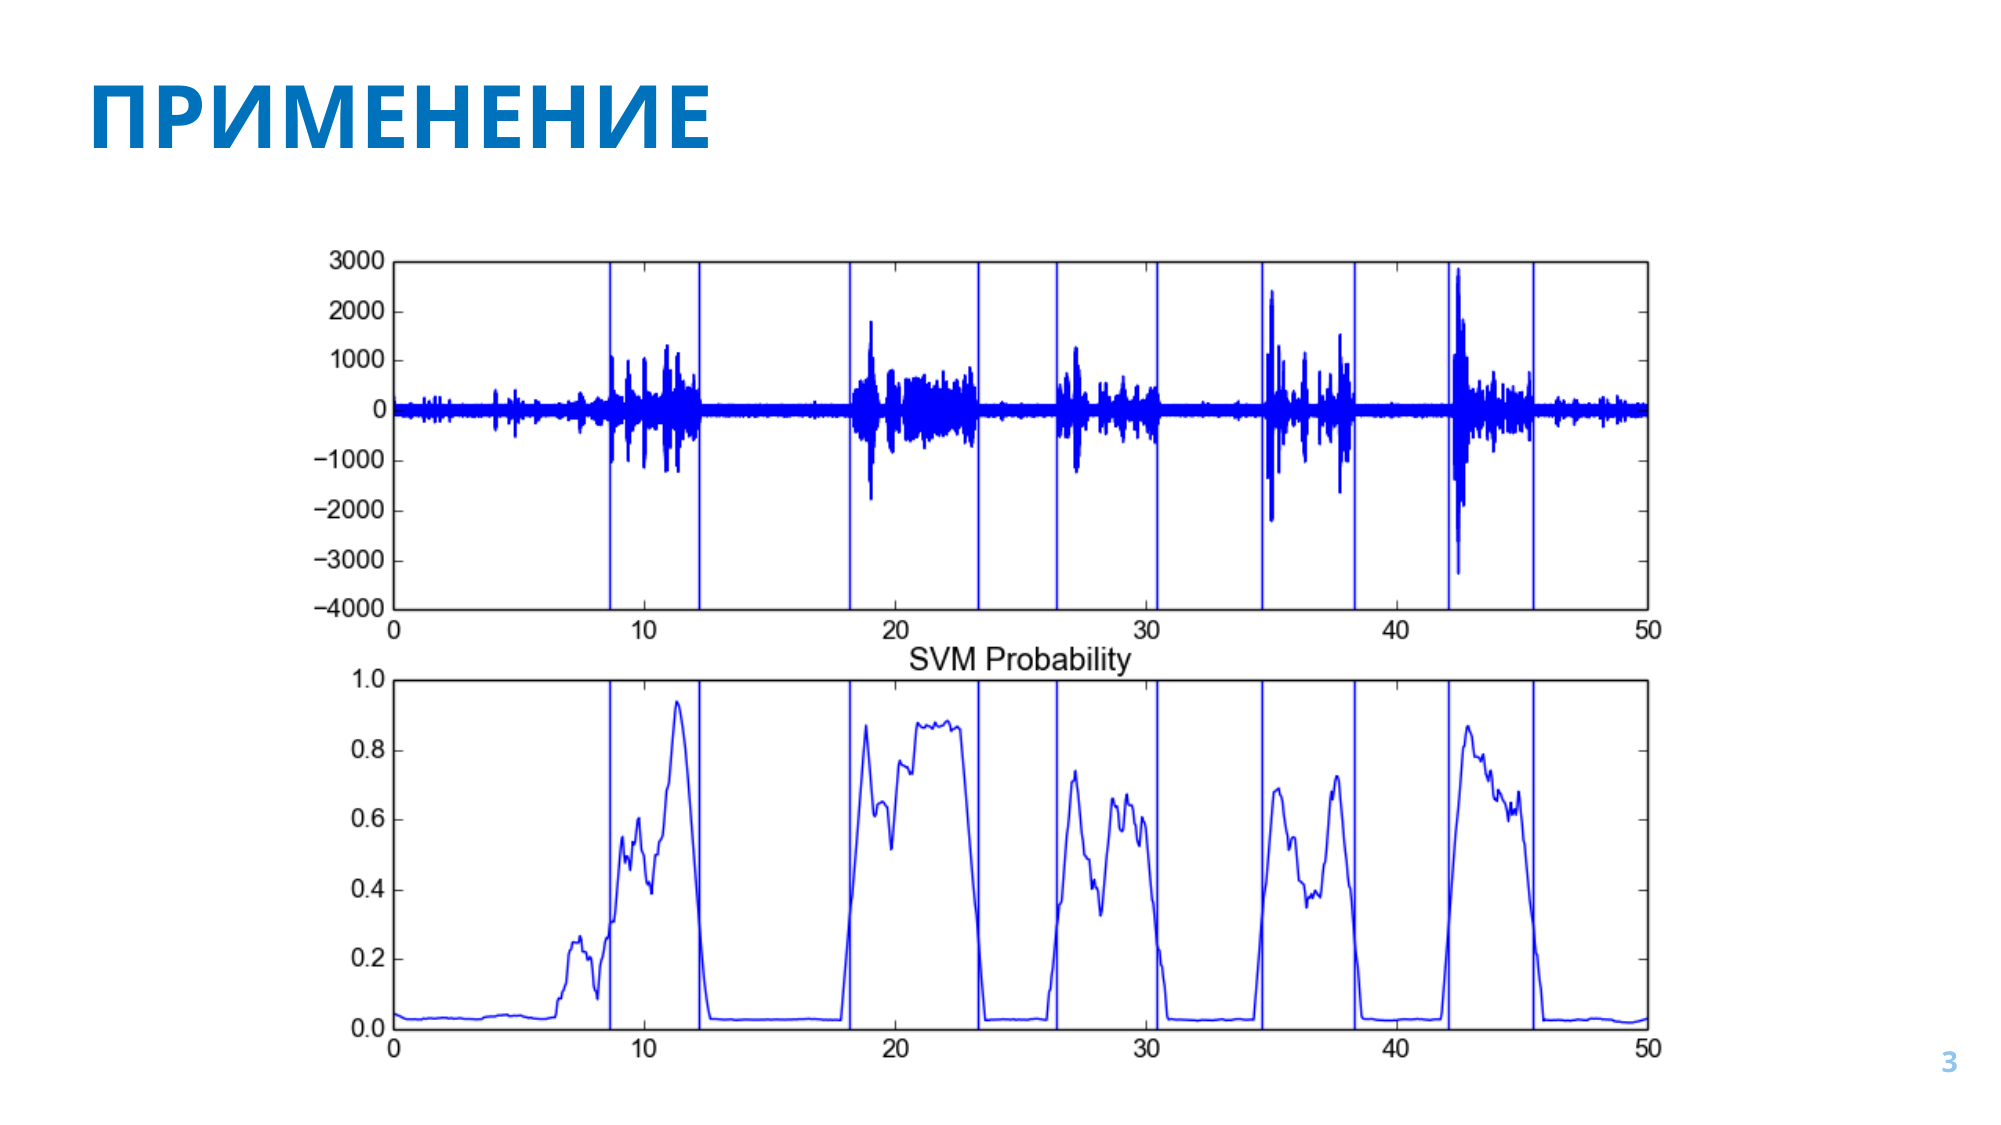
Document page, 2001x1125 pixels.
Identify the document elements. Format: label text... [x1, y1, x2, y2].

title ПРИМЕНЕНИЕ [71, 45, 1938, 288]
slide_number 3 [1853, 1019, 1974, 1106]
picture [191, 165, 1809, 1125]
